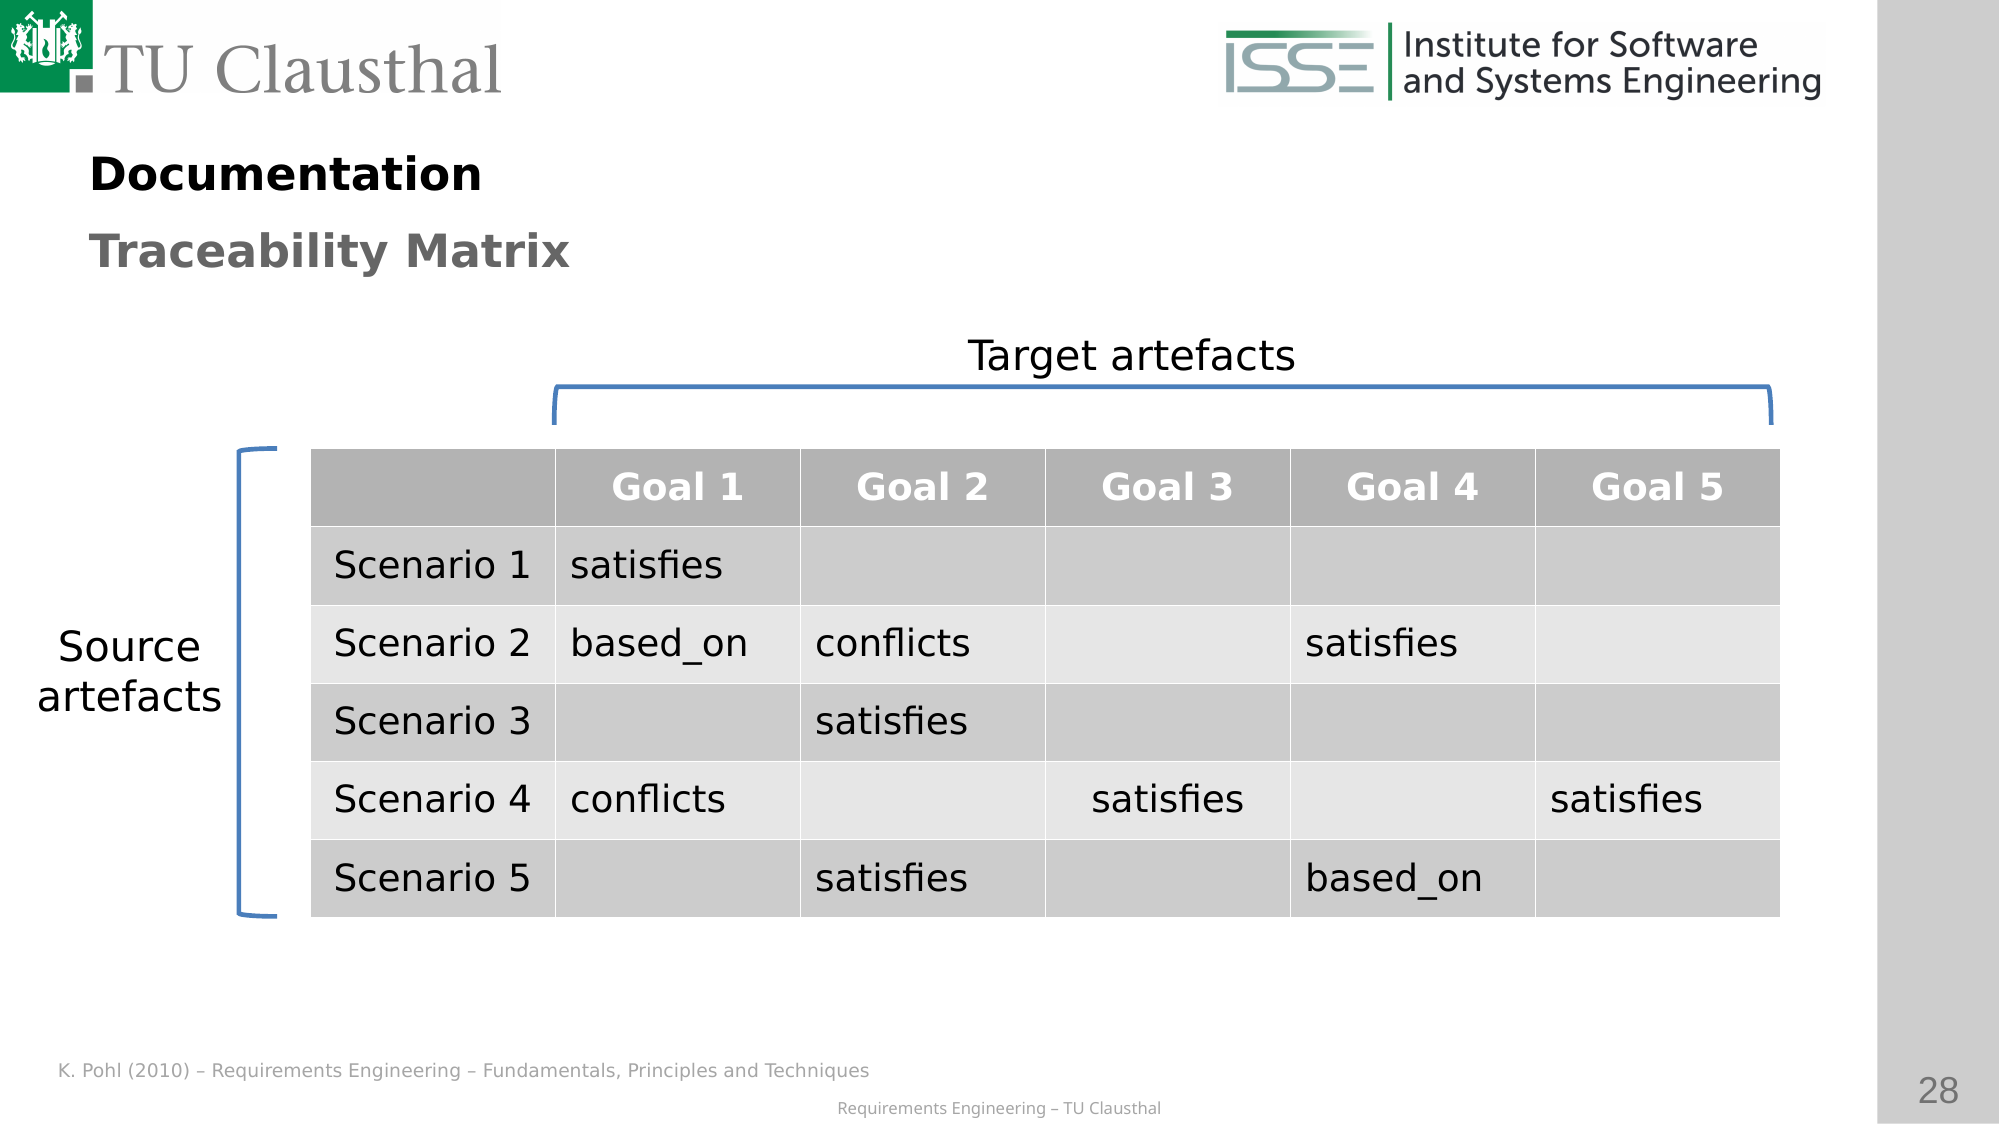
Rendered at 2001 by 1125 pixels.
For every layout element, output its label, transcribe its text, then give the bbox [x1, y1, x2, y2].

table_cell [1536, 684, 1780, 761]
text_box Documentation [88, 118, 1788, 200]
table_cell [556, 840, 800, 917]
table_cell Scenario 3 [311, 684, 555, 761]
text_box Target artefacts [953, 321, 1322, 386]
table_cell based_on [1291, 840, 1535, 917]
table_cell [1536, 606, 1780, 683]
table_cell Scenario 5 [311, 840, 555, 917]
table_cell [1046, 527, 1290, 605]
table_cell [556, 684, 800, 761]
table_cell [1291, 684, 1535, 761]
table_header Goal 3 [1046, 449, 1290, 526]
text_box K. Pohl (2010) – Requirements Engineering – Fundamentals, Principles and Techniques [43, 1051, 1835, 1089]
picture [1218, 22, 1826, 107]
table_cell satisfies [801, 684, 1045, 761]
table_header Goal 2 [801, 449, 1045, 526]
table_cell [1536, 840, 1780, 917]
picture [0, 0, 501, 93]
text_box [553, 385, 1772, 425]
table_cell [801, 762, 1045, 839]
table_cell satisfies [1291, 606, 1535, 683]
table_header Goal 4 [1291, 449, 1535, 526]
table_cell satisfies [1046, 762, 1290, 839]
table_cell [1046, 840, 1290, 917]
table_cell [1536, 527, 1780, 605]
table_cell [801, 527, 1045, 605]
table_cell [1291, 527, 1535, 605]
table_header [311, 449, 555, 526]
text_box Source artefacts [0, 612, 260, 728]
text_box Traceability Matrix [88, 207, 1788, 290]
table_cell satisfies [556, 527, 800, 605]
table_header Goal 5 [1536, 449, 1780, 526]
table_cell conflicts [556, 762, 800, 839]
text_box [238, 447, 278, 918]
table_cell Scenario 4 [311, 762, 555, 839]
table_cell satisfies [801, 840, 1045, 917]
table_cell [1046, 606, 1290, 683]
table_cell Scenario 1 [311, 527, 555, 605]
table_cell conflicts [801, 606, 1045, 683]
table_cell [1046, 684, 1290, 761]
table_cell satisfies [1536, 762, 1780, 839]
table_header Goal 1 [556, 449, 800, 526]
table_cell based_on [556, 606, 800, 683]
table_cell Scenario 2 [311, 606, 555, 683]
table_cell [1291, 762, 1535, 839]
